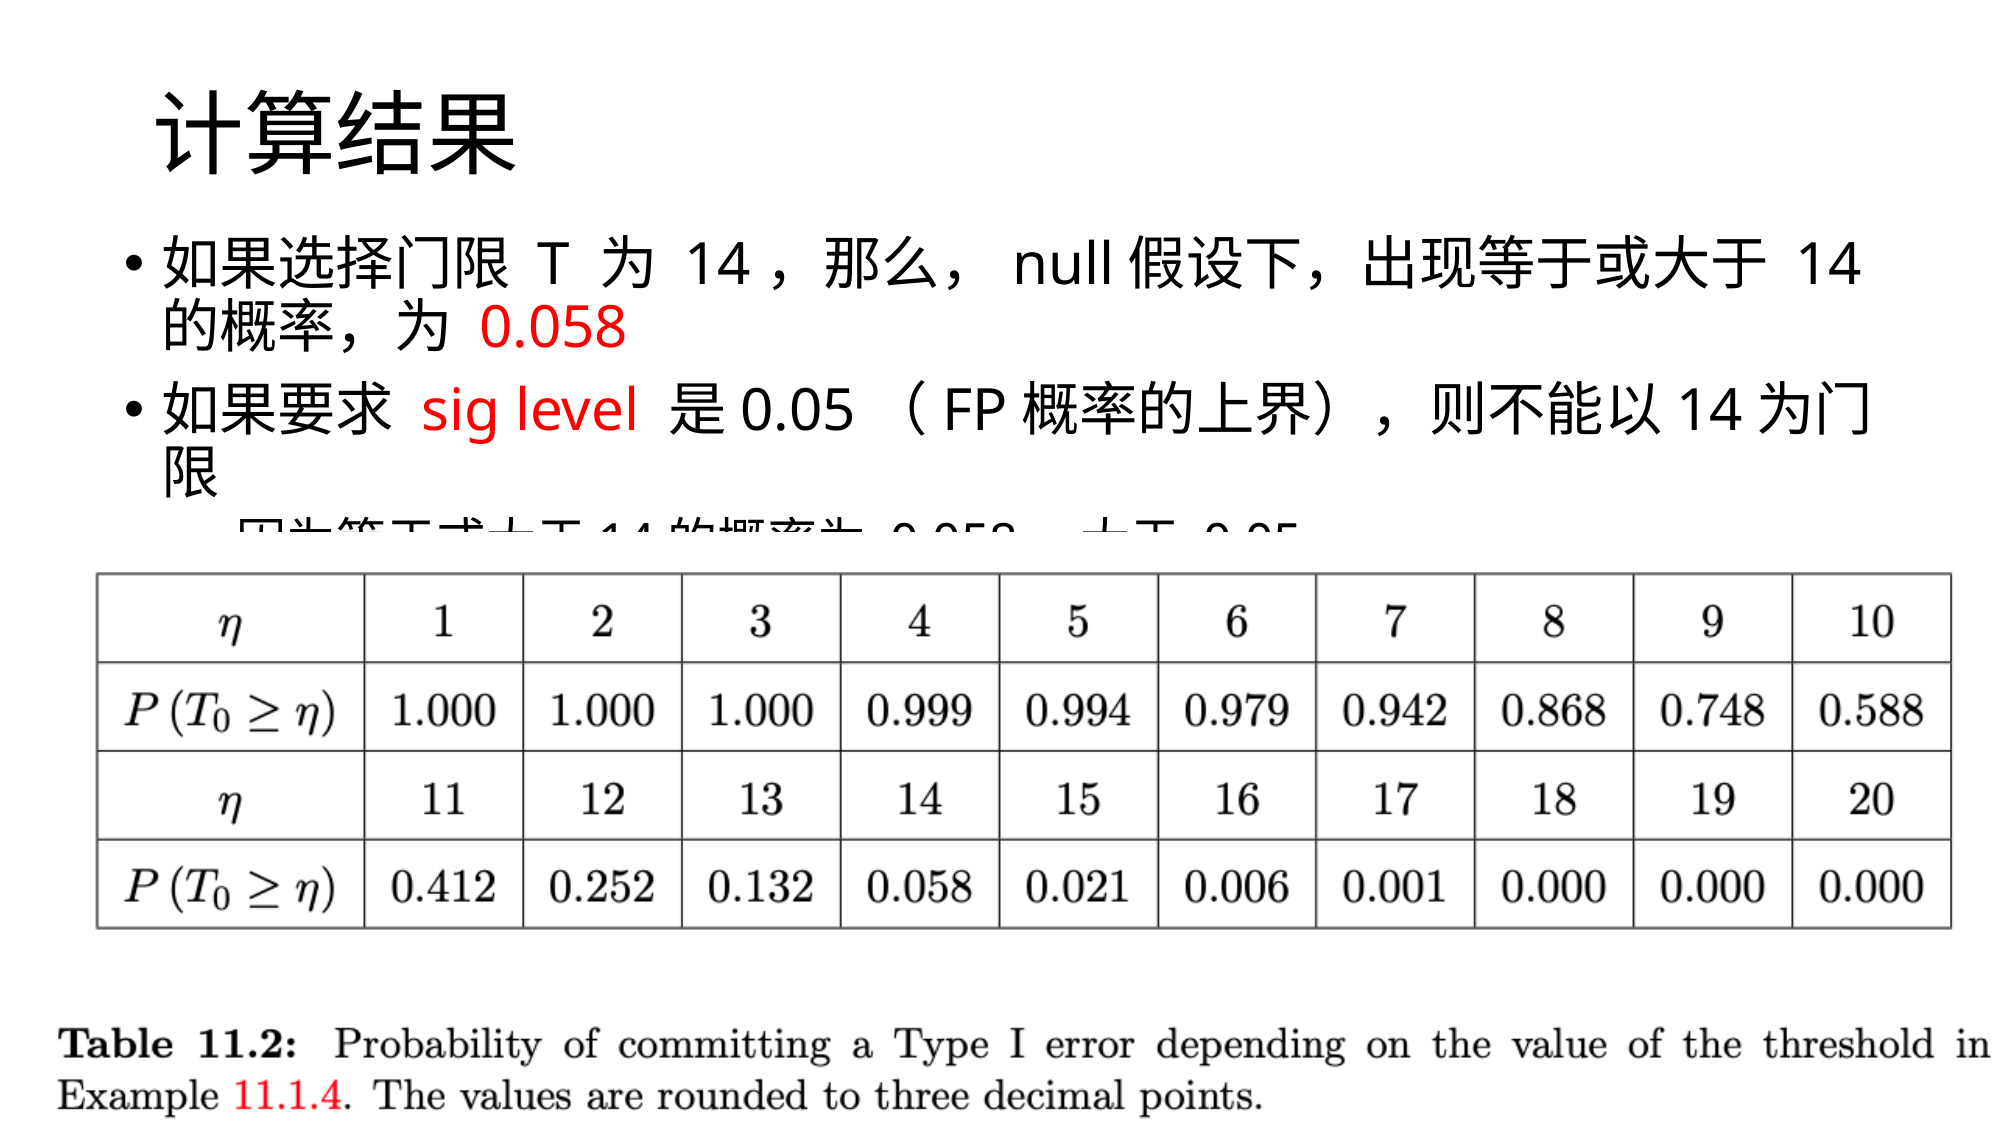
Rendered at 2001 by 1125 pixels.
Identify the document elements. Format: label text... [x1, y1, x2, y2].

picture [15, 532, 2000, 1125]
title 计算结果 [137, 28, 1863, 226]
list 如果选择门限 T 为 14，那么，null假设下，出现等于或大于 14 的概率，为 0.058 如果要求 sig level 是0.05（FP概率的上界），则不能以14为门限 因为等于或大于14的概率为 0.058，大于 0.05 [108, 226, 1936, 532]
